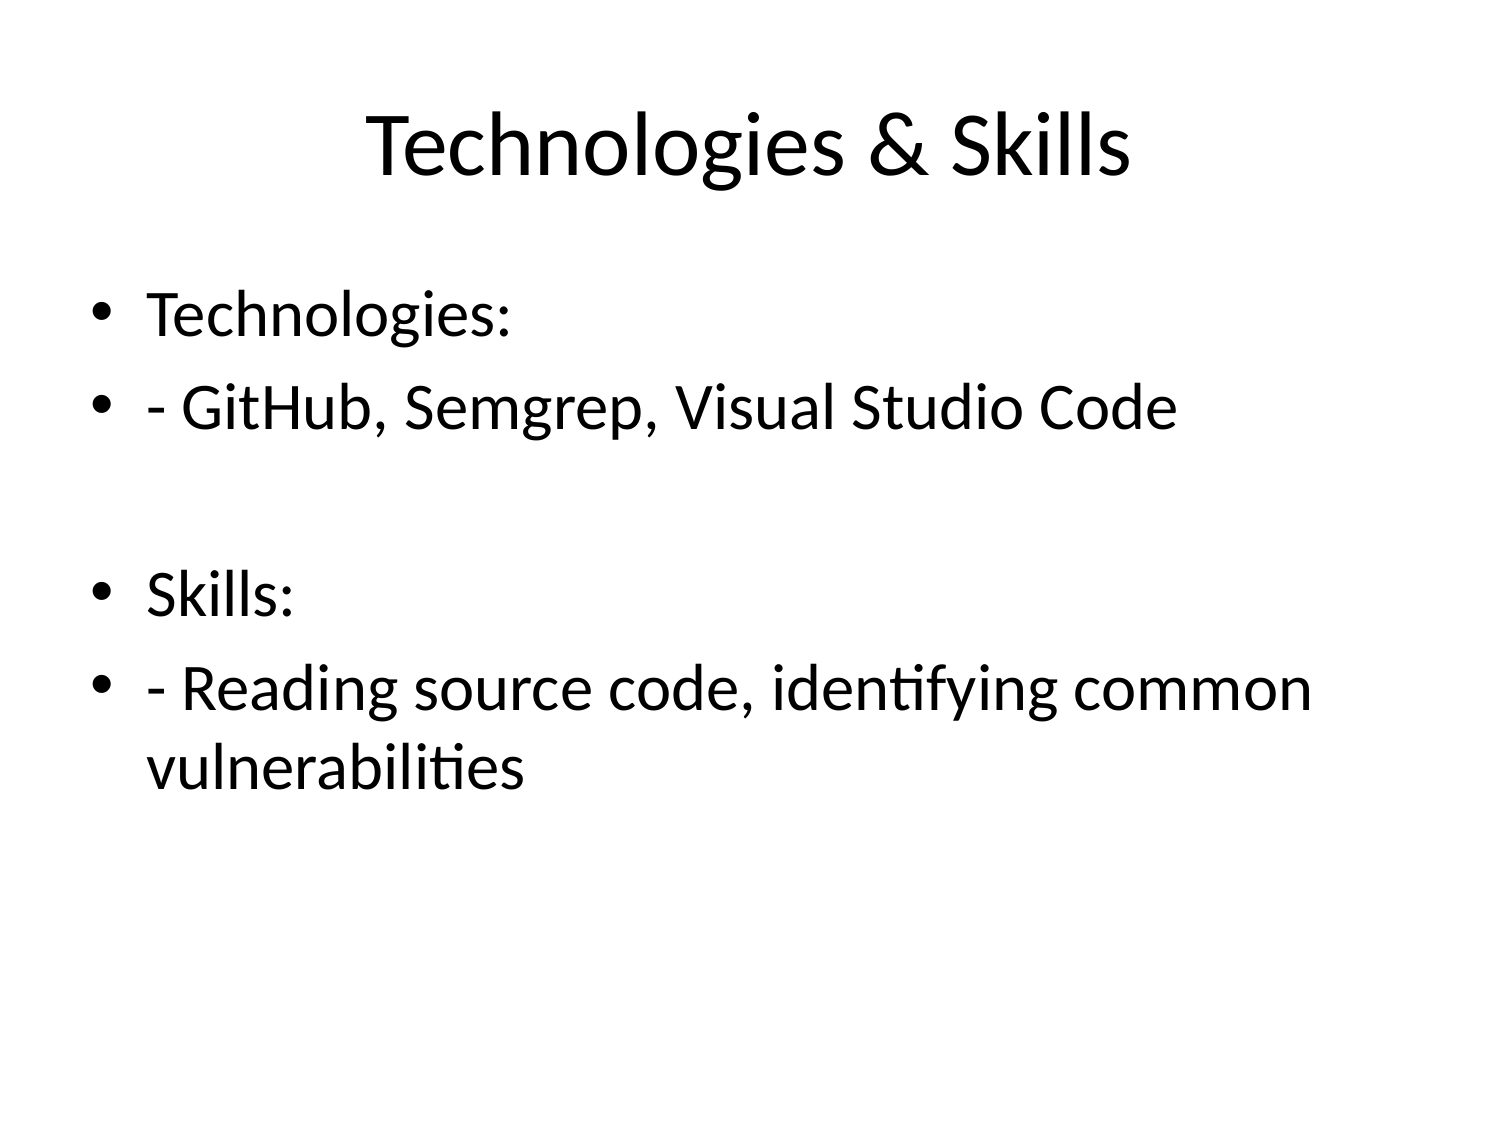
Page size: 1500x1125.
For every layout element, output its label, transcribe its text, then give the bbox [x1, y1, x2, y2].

list Technologies: - GitHub, Semgrep, Visual Studio Code Skills: - Reading source code, identifying common vulnerabilities [75, 262, 1425, 1005]
title Technologies & Skills [75, 45, 1425, 233]
